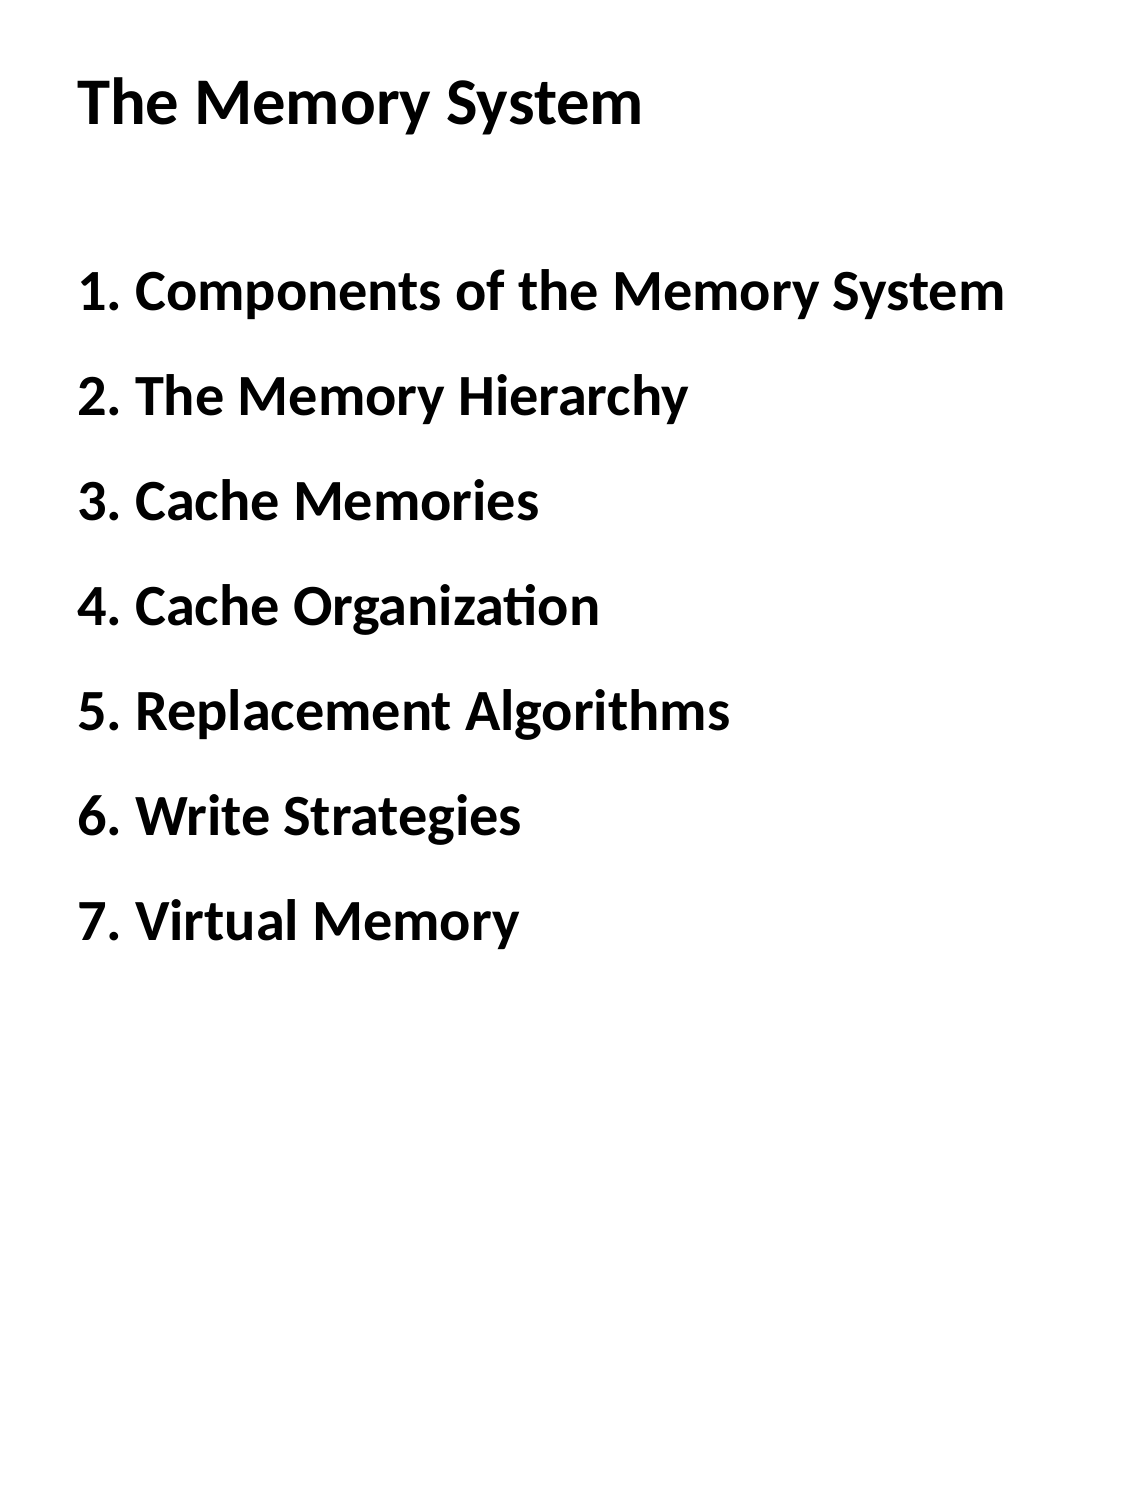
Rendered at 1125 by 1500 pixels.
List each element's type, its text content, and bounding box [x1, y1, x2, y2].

text_box The Memory System 1. Components of the Memory System 2. The Memory Hierarchy 3. Cache Memories 4. Cache Organization 5. Replacement Algorithms 6. Write Strategies 7. Virtual Memory [62, 50, 1125, 960]
